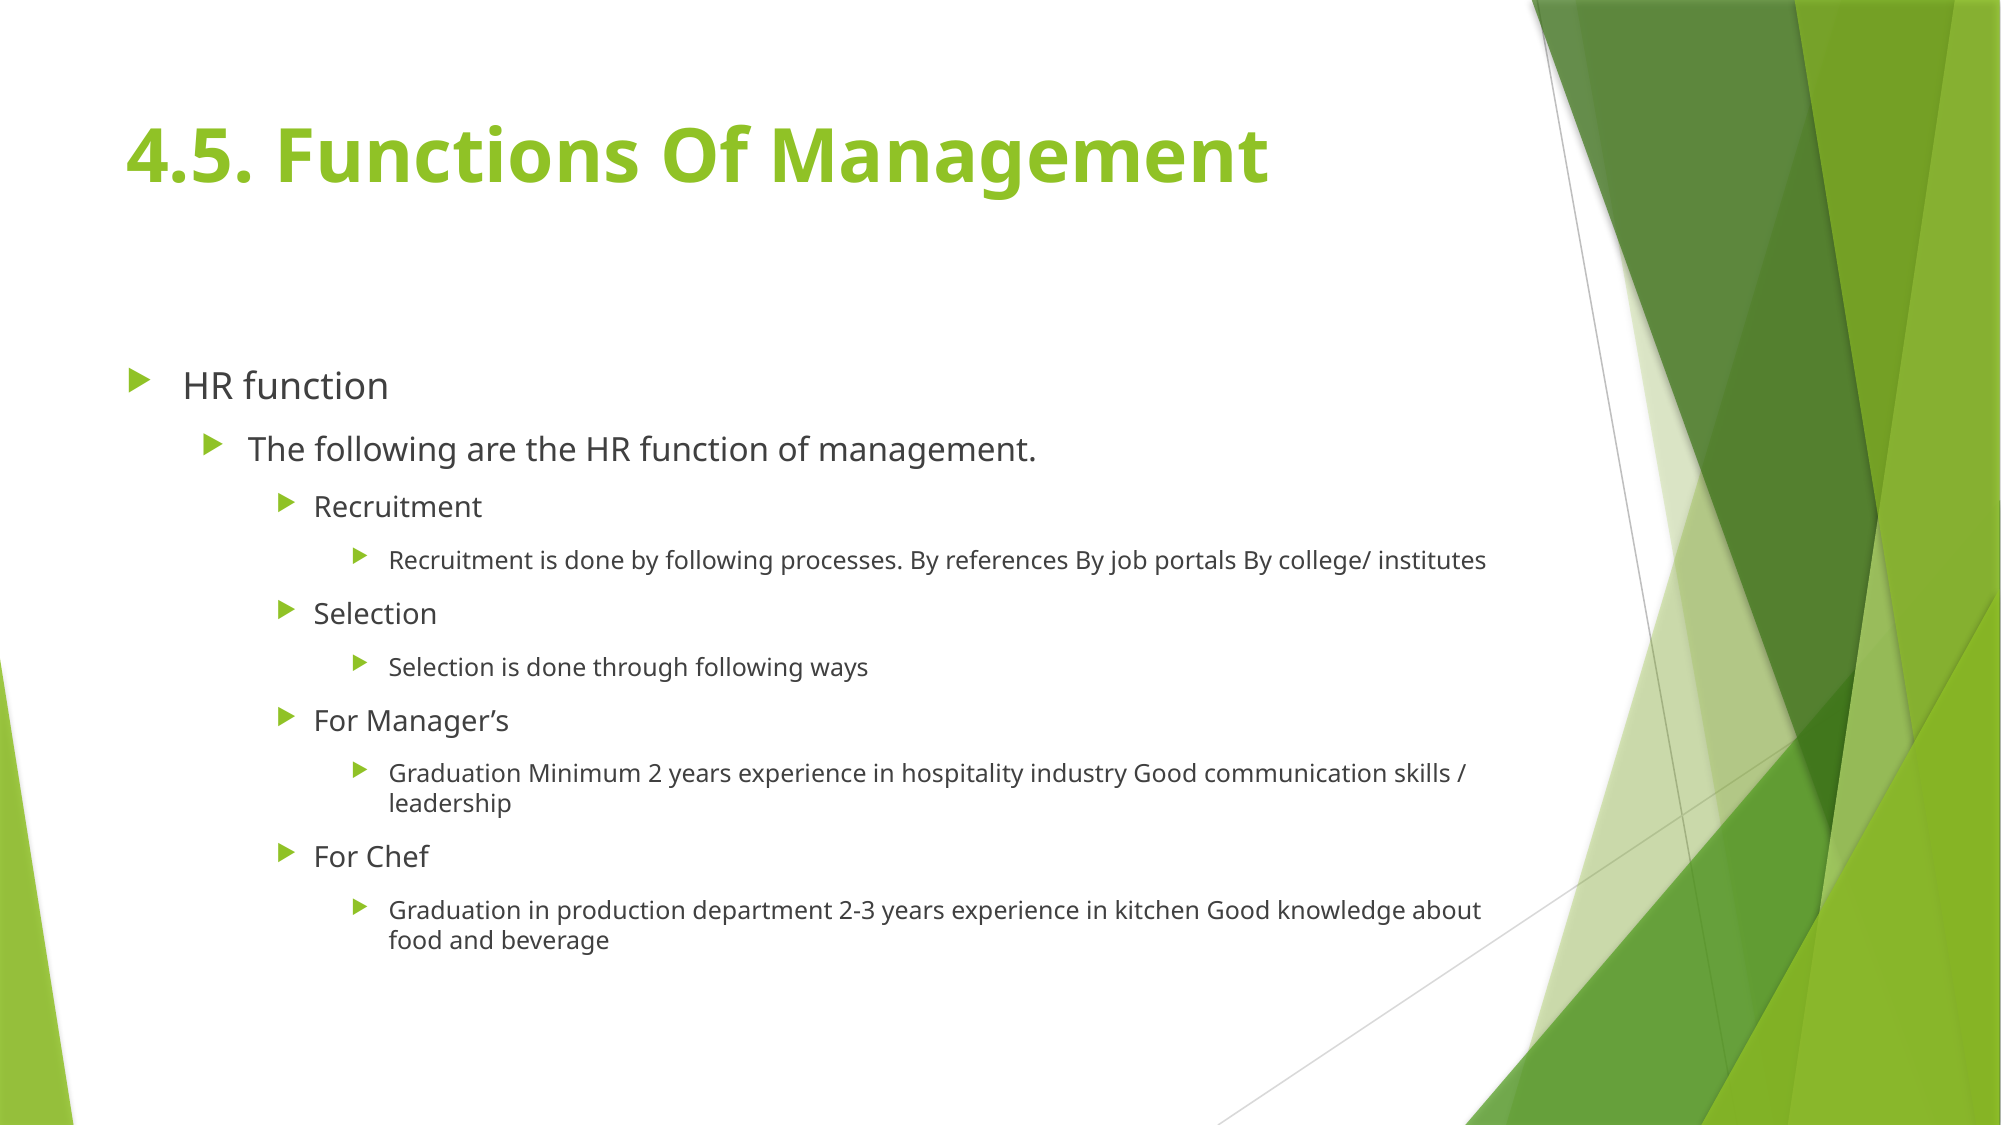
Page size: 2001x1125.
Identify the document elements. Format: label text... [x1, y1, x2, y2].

list HR function The following are the HR function of management. Recruitment Recruitment is done by following processes. By references By job portals By college/ institutes Selection Selection is done through following ways For Manager’s Graduation Minimum 2 years experience in hospitality industry Good communication skills / leadership For Chef Graduation in production department 2-3 years experience in kitchen Good knowledge about food and beverage [111, 354, 1522, 992]
title 4.5. Functions Of Management [111, 99, 1522, 317]
